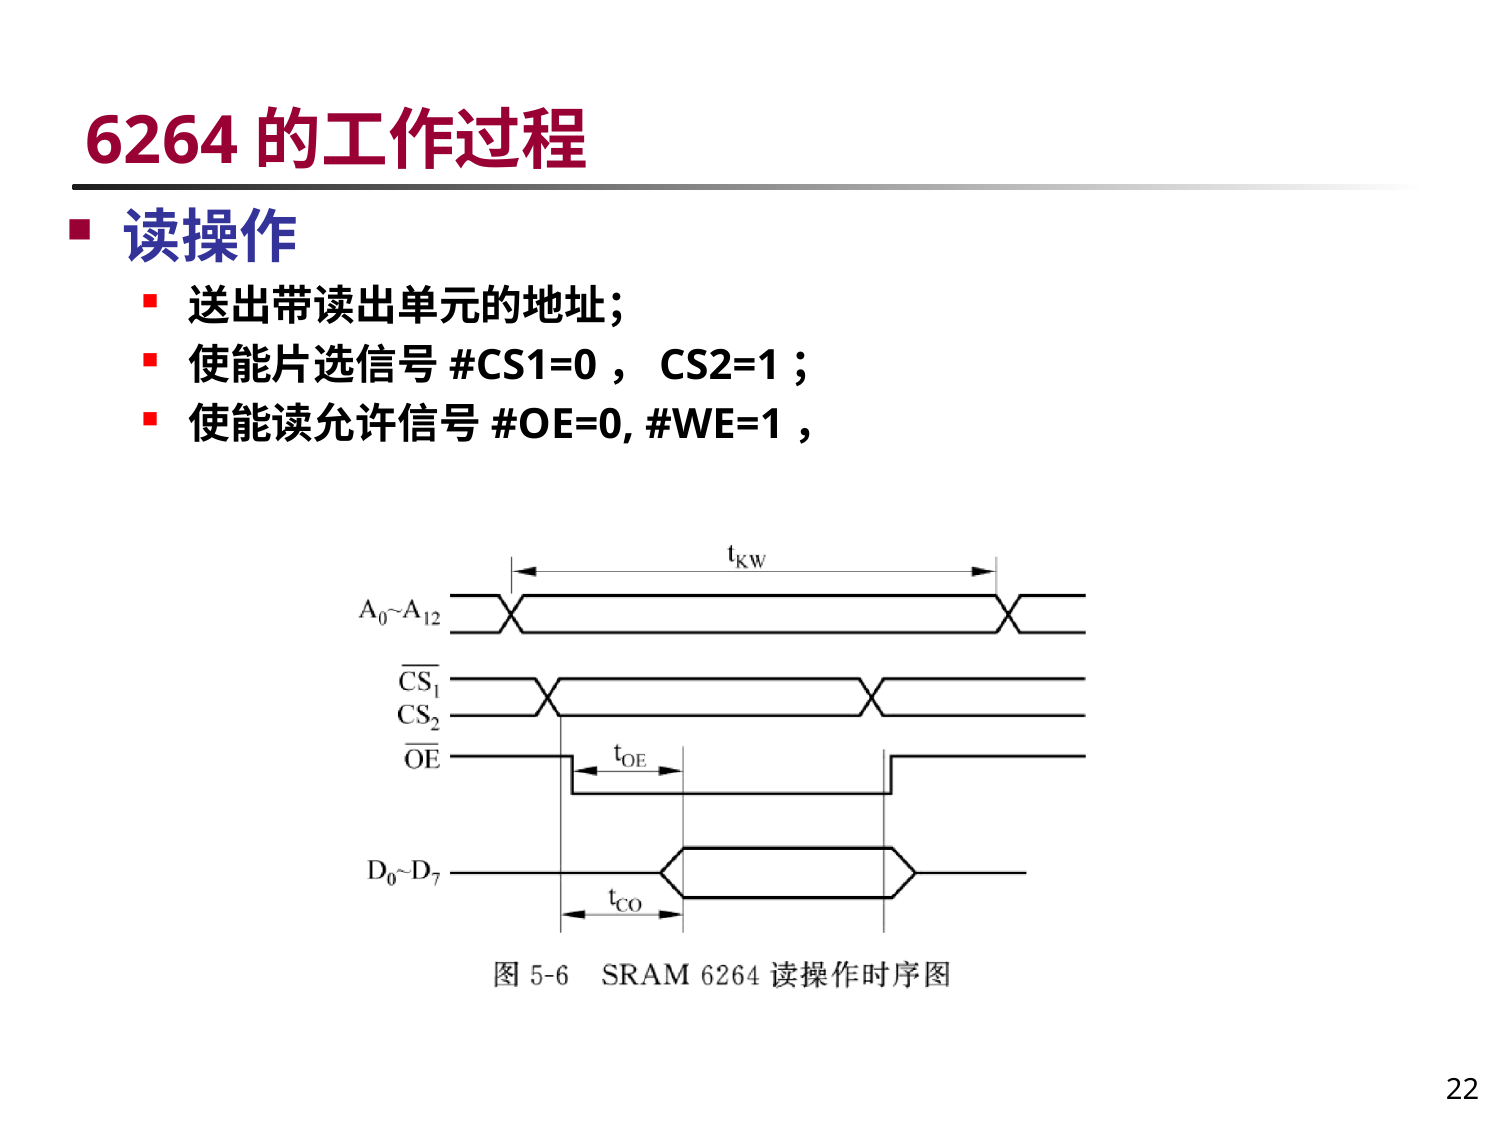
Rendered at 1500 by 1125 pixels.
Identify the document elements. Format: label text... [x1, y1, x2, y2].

slide_number 22 [1390, 1042, 1495, 1118]
title 6264的工作过程 [70, 46, 1270, 185]
picture [348, 538, 1100, 1012]
list 读操作 送出带读出单元的地址； 使能片选信号#CS1=0，CS2=1； 使能读允许信号#OE=0, #WE=1， [51, 188, 880, 414]
